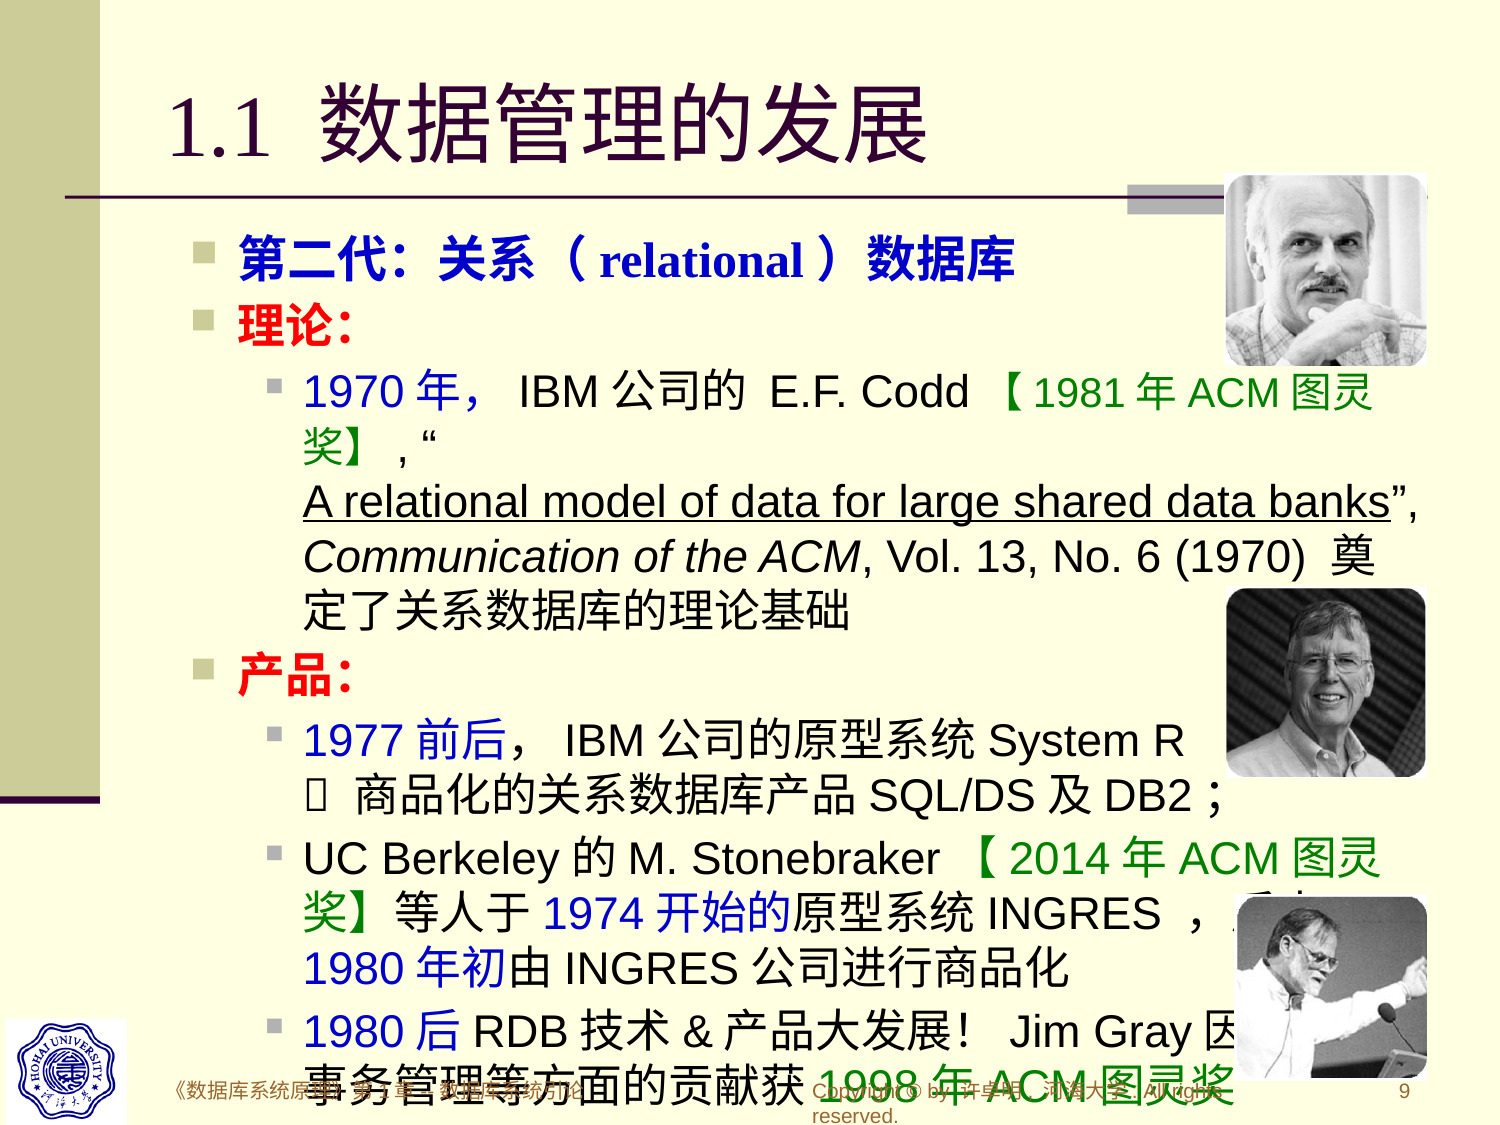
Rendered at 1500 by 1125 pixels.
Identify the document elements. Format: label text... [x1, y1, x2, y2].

picture [1223, 172, 1428, 367]
list 第二代：关系（relational）数据库 理论： 1970年，IBM公司的 E.F. Codd【1981年ACM图灵奖】, “A relational model of data for large shared data banks”, Communication of the ACM, Vol. 13, No. 6 (1970) 奠定了关系数据库的理论基础 产品： 1977前后，IBM公司的原型系统System R  商品化的关系数据库产品SQL/DS及DB2； UC Berkeley的M. Stonebraker【2014年ACM图灵奖】等人于1974开始的原型系统INGRES ，后来1980年初由INGRES公司进行商品化 1980后RDB技术&产品大发展！Jim Gray因在 事务管理等方面的贡献获1998年ACM图灵奖 [100, 219, 1436, 1071]
picture [1234, 894, 1428, 1081]
title 1.1 数据管理的发展 [149, 45, 1426, 197]
picture [5, 1018, 127, 1125]
slide_number 9 [1328, 1087, 1425, 1124]
slide_number Copyright © by 许卓明, 河海大学. All rights reserved. [797, 1070, 1317, 1124]
picture [1225, 585, 1428, 779]
footer 《数据库系统原理》第1章--数据库系统引论 [151, 1070, 786, 1124]
